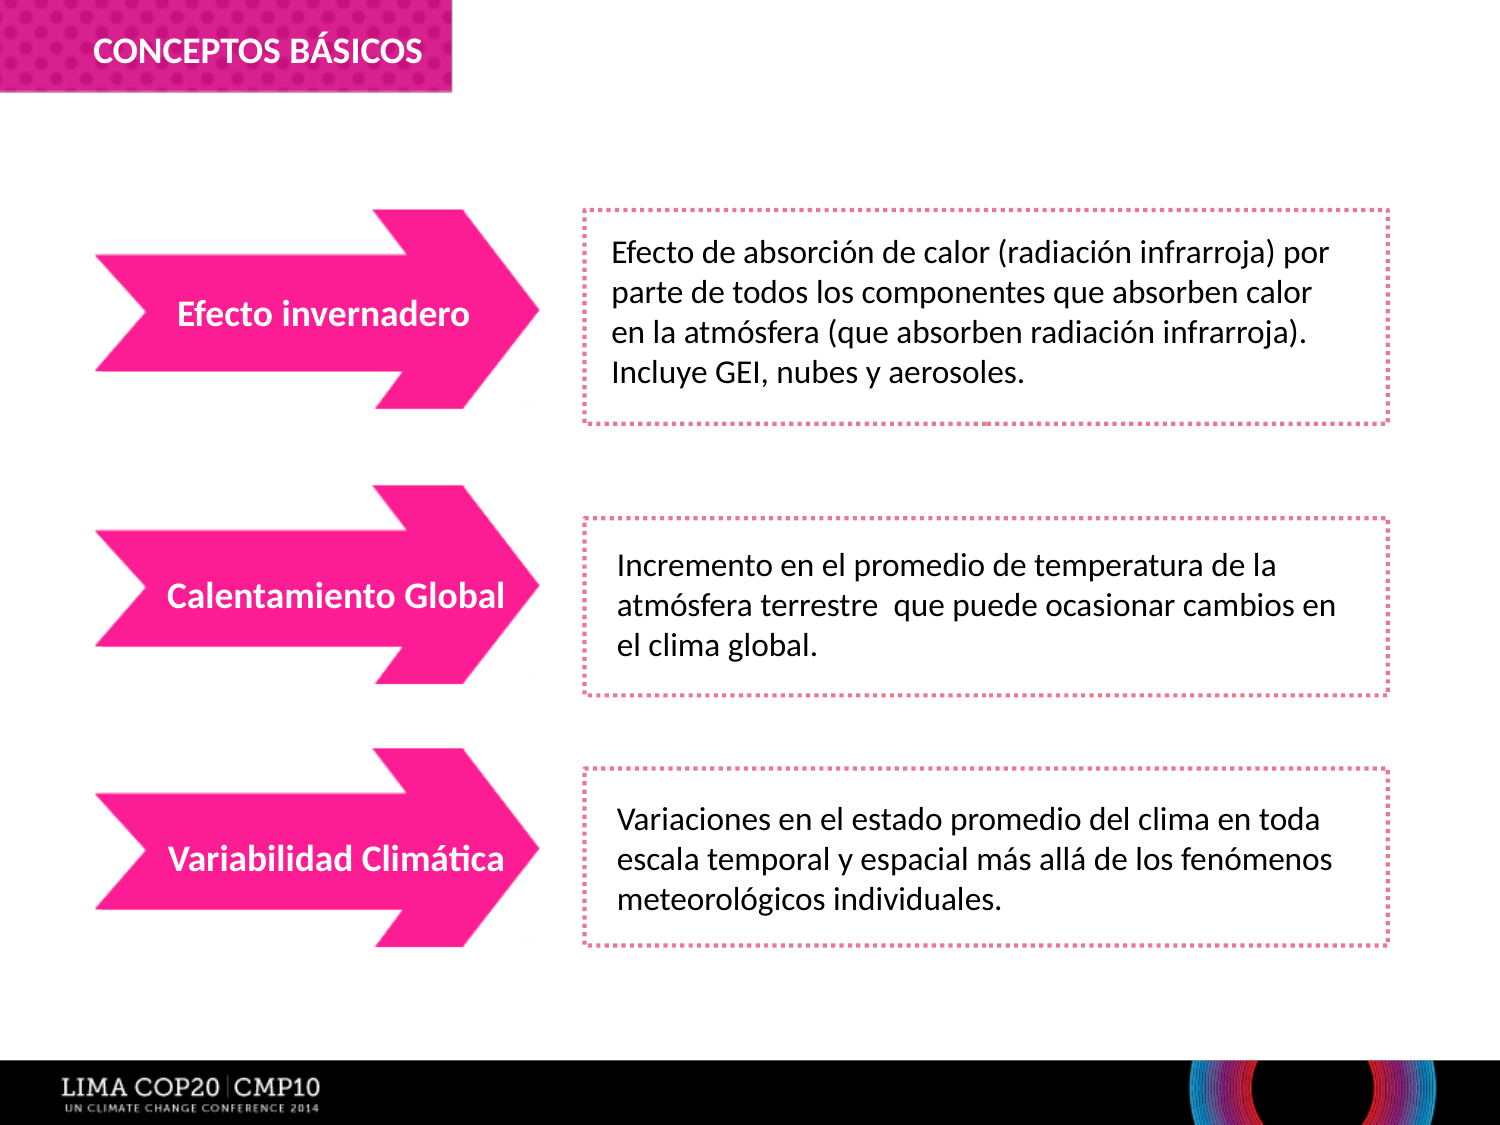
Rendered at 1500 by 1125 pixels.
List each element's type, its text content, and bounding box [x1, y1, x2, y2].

text_box Efecto de absorción de calor (radiación infrarroja) por parte de todos los componentes que absorben calor en la atmósfera (que absorben radiación infrarroja). Incluye GEI, nubes y aerosoles. [596, 222, 1376, 398]
text_box Incremento en el promedio de temperatura de la atmósfera terrestre que puede ocasionar cambios en el clima global. [602, 535, 1376, 670]
picture [0, 0, 1500, 1125]
text_box [582, 208, 1390, 426]
text_box Variaciones en el estado promedio del clima en toda escala temporal y espacial más allá de los fenómenos meteorológicos individuales. [602, 789, 1376, 925]
text_box [582, 516, 1390, 697]
text_box [582, 766, 1390, 948]
